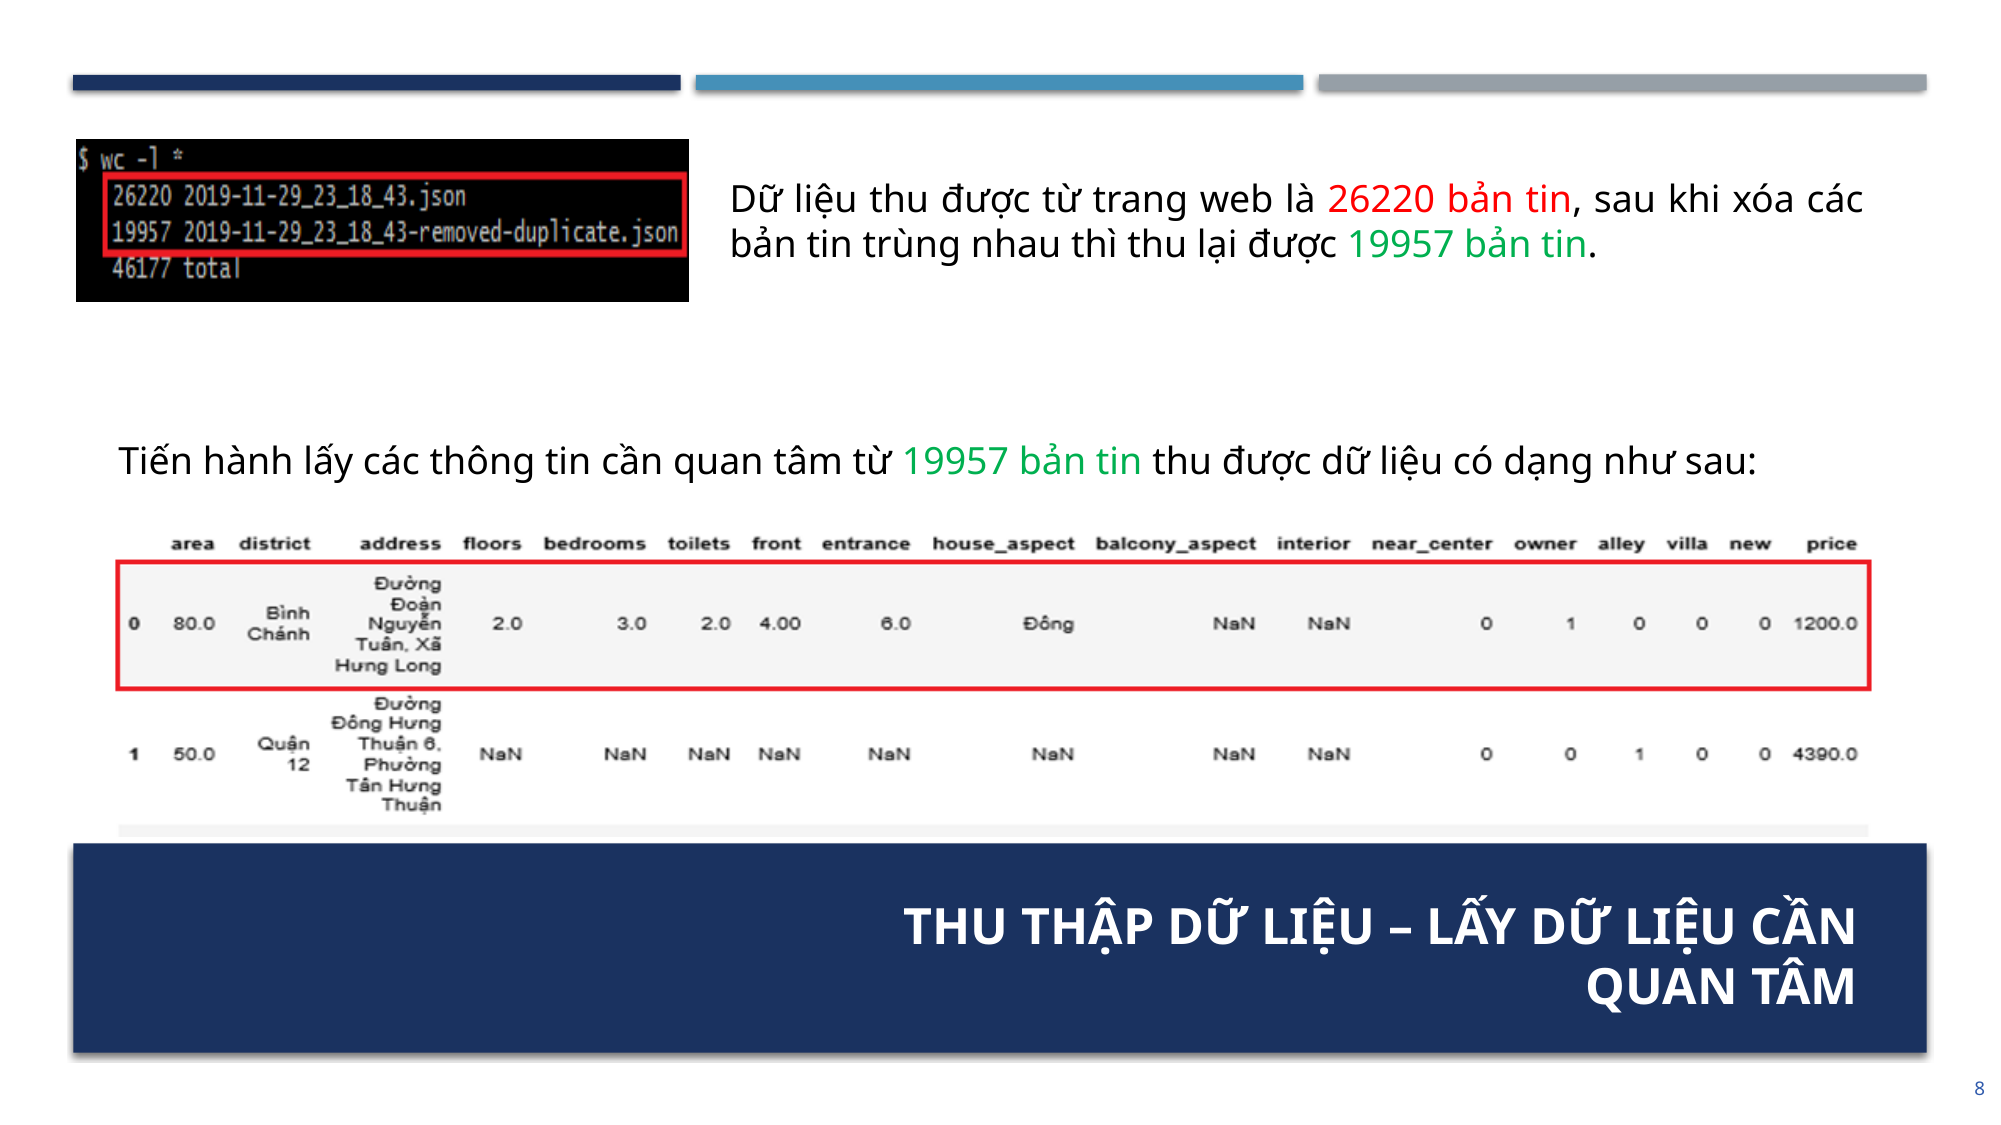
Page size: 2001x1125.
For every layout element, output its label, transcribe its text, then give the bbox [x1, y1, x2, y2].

text_box Dữ liệu thu được từ trang web là 26220 bản tin, sau khi xóa các bản tin trùng nhau thì thu lại được 19957 bản tin. [714, 167, 1879, 273]
text_box Tiến hành lấy các thông tin cần quan tâm từ 19957 bản tin thu được dữ liệu có dạng như sau: [103, 430, 1907, 490]
picture [100, 526, 1900, 838]
title THU THẬP DỮ LIỆU – LẤY DỮ LIỆU CẦN QUAN TÂM [734, 897, 1874, 1012]
slide_number 8 [1827, 1059, 2000, 1120]
picture [76, 139, 689, 303]
